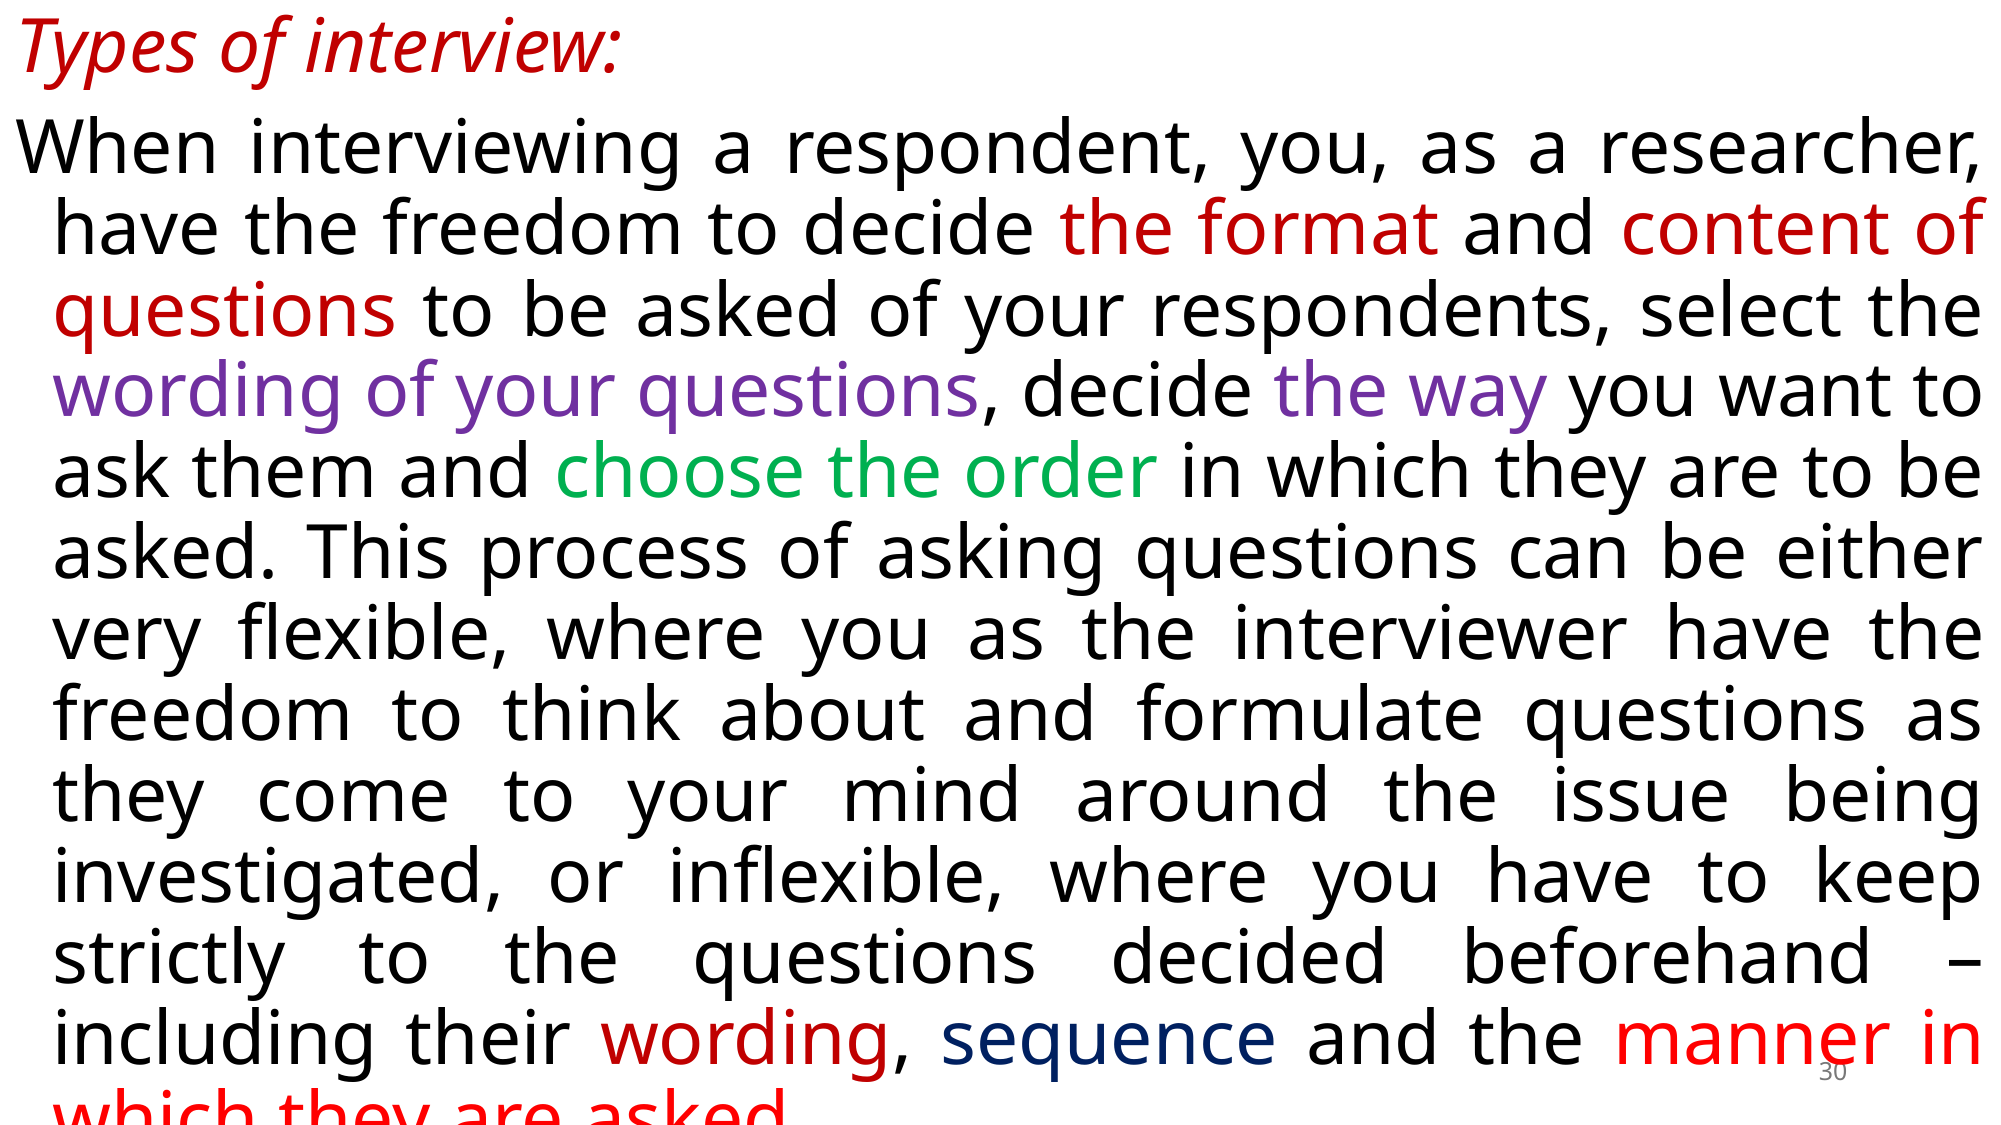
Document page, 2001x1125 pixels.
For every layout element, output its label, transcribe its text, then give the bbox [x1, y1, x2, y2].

list Types of interview: When interviewing a respondent, you, as a researcher, have the freedom to decide the format and content of questions to be asked of your respondents, select the wording of your questions, decide the way you want to ask them and choose the order in which they are to be asked. This process of asking questions can be either very flexible, where you as the interviewer have the freedom to think about and formulate questions as they come to your mind around the issue being investigated, or inflexible, where you have to keep strictly to the questions decided beforehand – including their wording, sequence and the manner in which they are asked. [0, 0, 2000, 1125]
slide_number 30 [1412, 1042, 1863, 1103]
